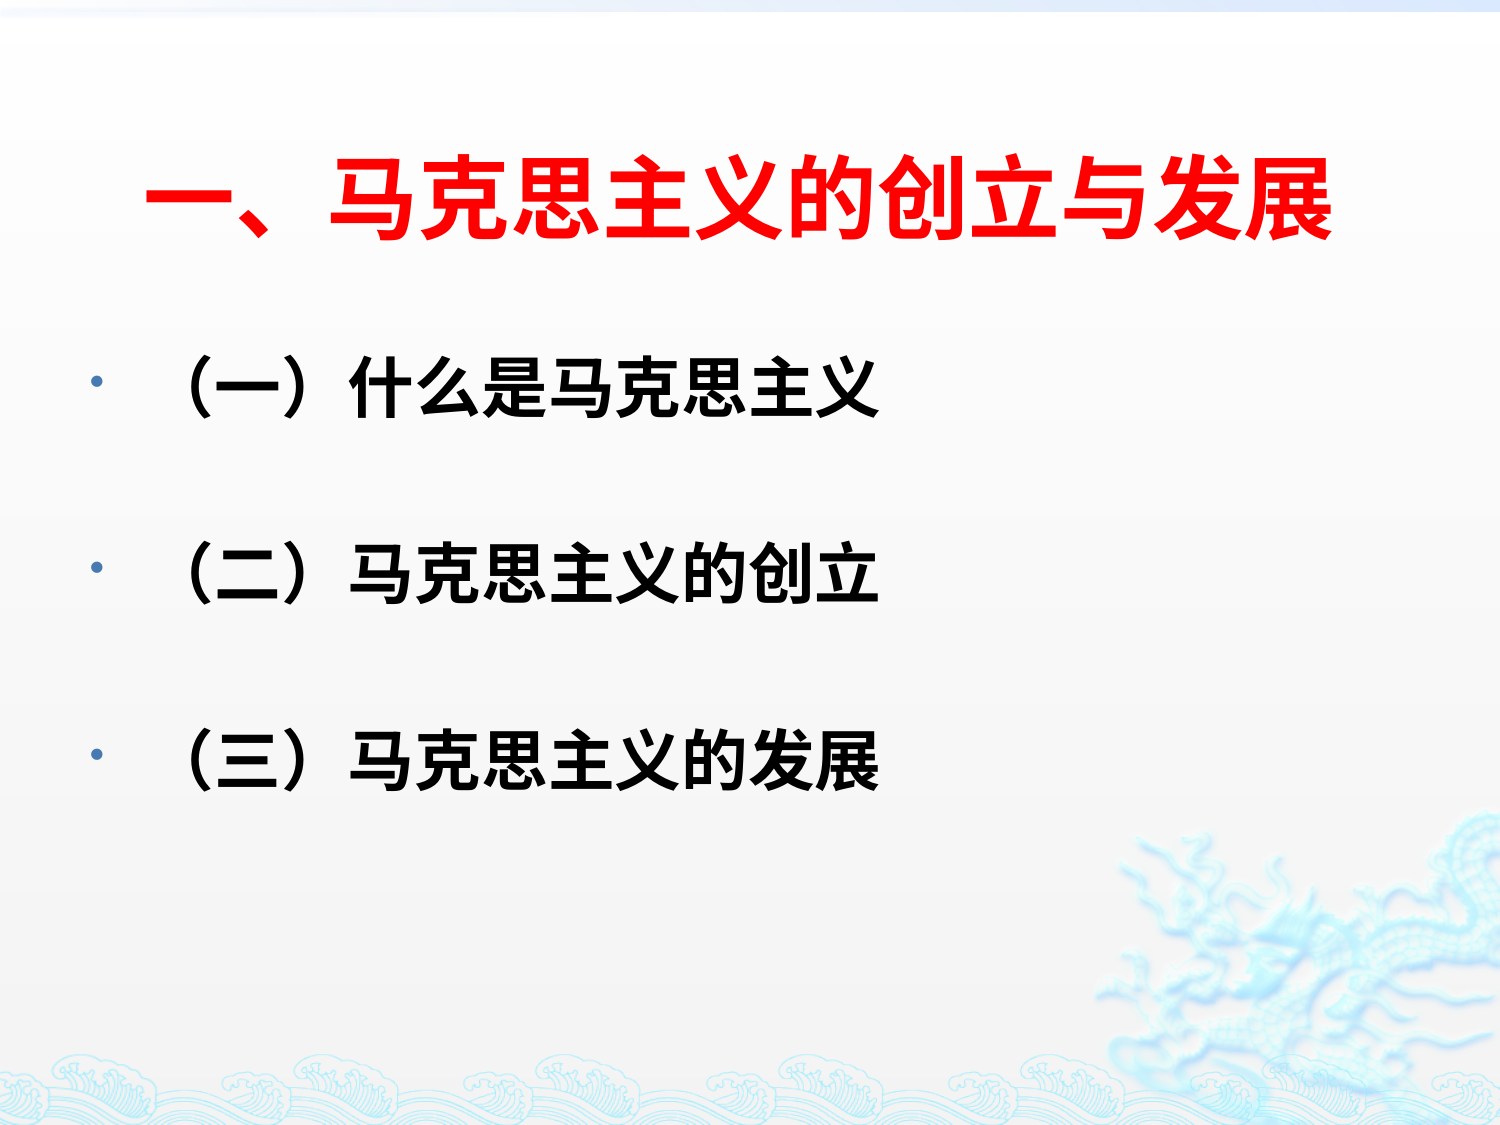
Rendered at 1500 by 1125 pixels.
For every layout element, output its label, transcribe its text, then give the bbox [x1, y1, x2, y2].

title 一、马克思主义的创立与发展 [64, 101, 1415, 290]
list （一）什么是马克思主义 （二）马克思主义的创立 （三）马克思主义的发展 [76, 338, 1427, 993]
